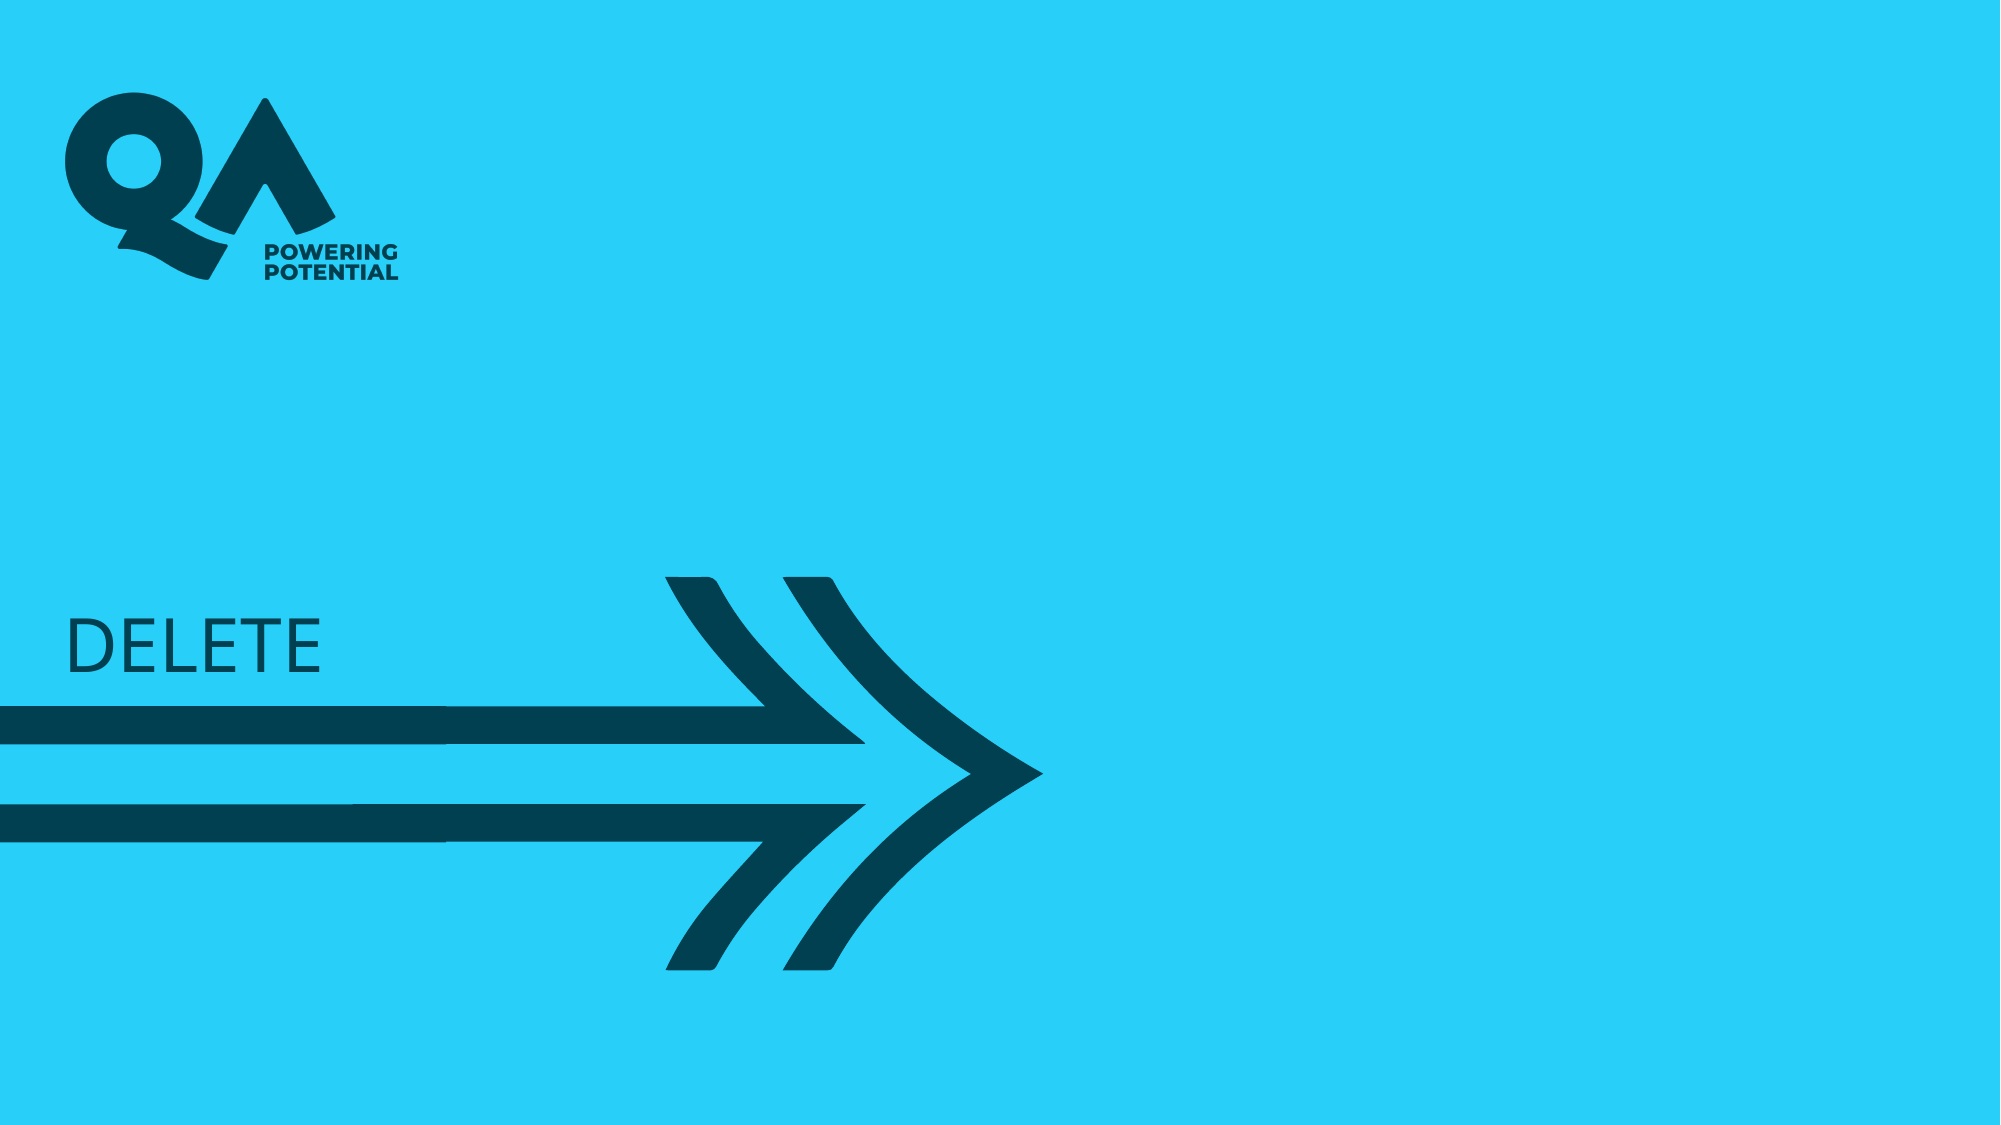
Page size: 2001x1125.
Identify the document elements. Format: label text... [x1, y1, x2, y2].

title DELETE [63, 313, 653, 688]
picture [13, 49, 447, 314]
